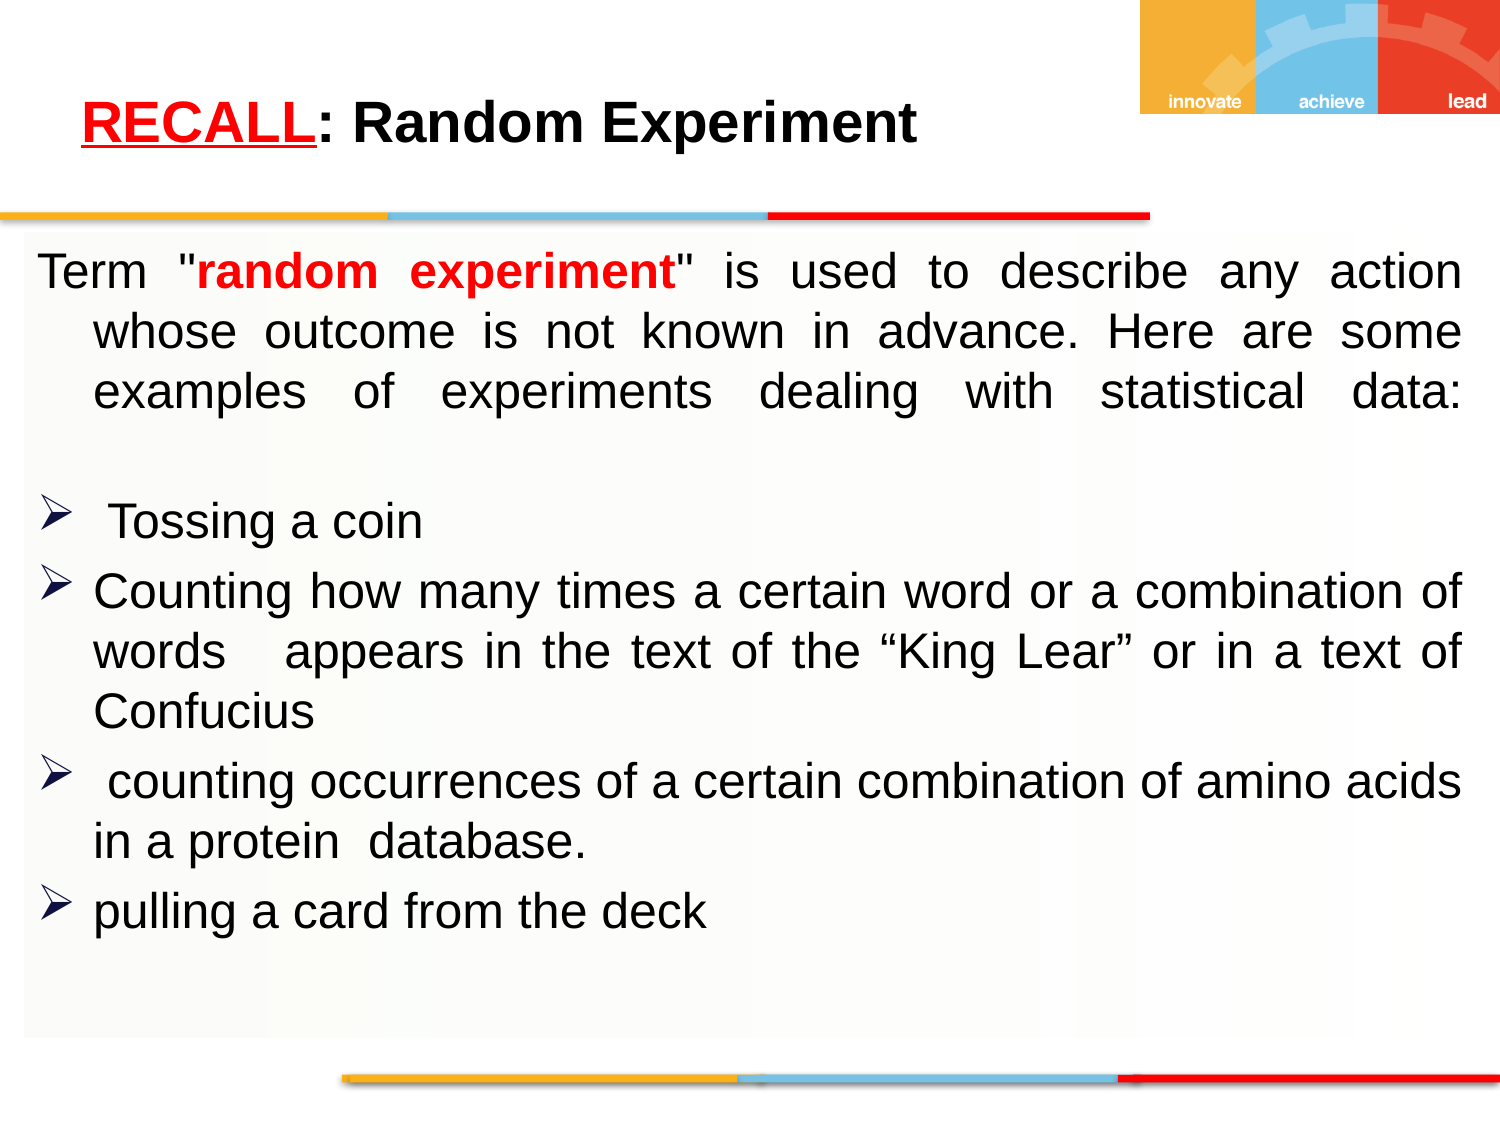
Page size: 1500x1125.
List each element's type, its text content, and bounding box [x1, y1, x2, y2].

title RECALL: Random Experiment [37, 37, 963, 200]
picture [1140, 0, 1500, 114]
list Term "random experiment" is used to describe any action whose outcome is not known in advance. Here are some examples of experiments dealing with statistical data: Tossing a coin Counting how many times a certain word or a combination of words appears in the text of the “King Lear” or in a text of Confucius counting occurrences of a certain combination of amino acids in a protein database. pulling a card from the deck [24, 232, 1475, 1038]
